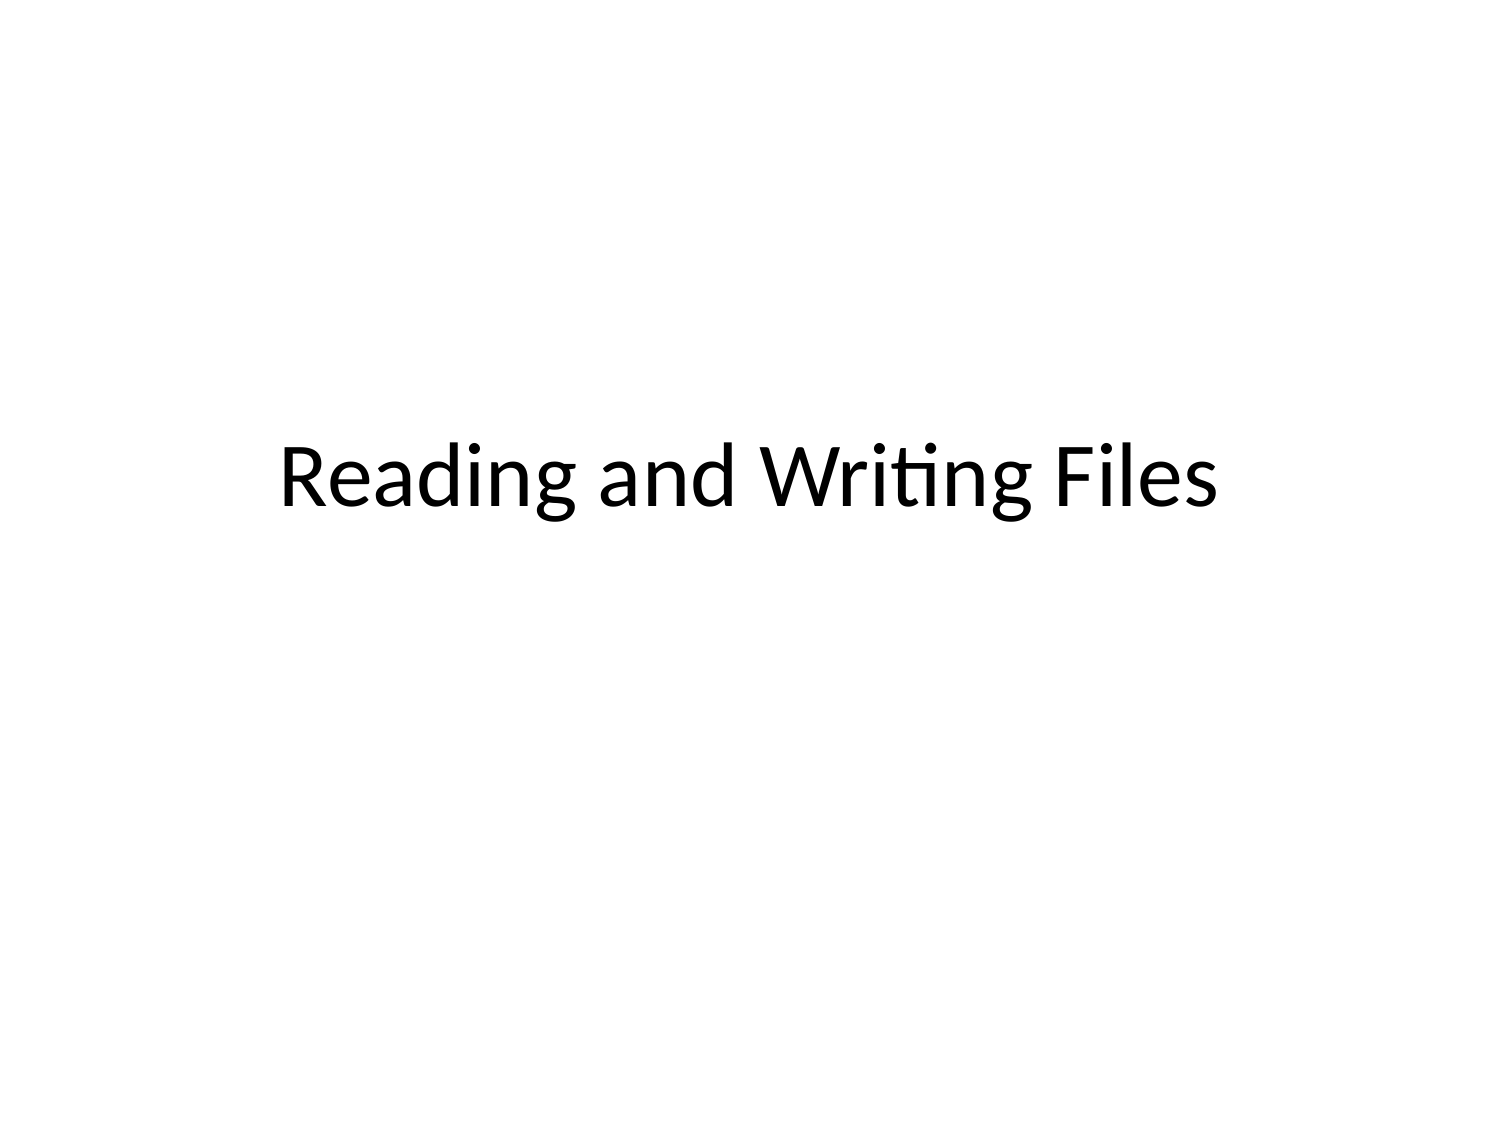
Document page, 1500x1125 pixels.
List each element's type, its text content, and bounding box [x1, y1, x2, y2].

title Reading and Writing Files [112, 349, 1388, 591]
